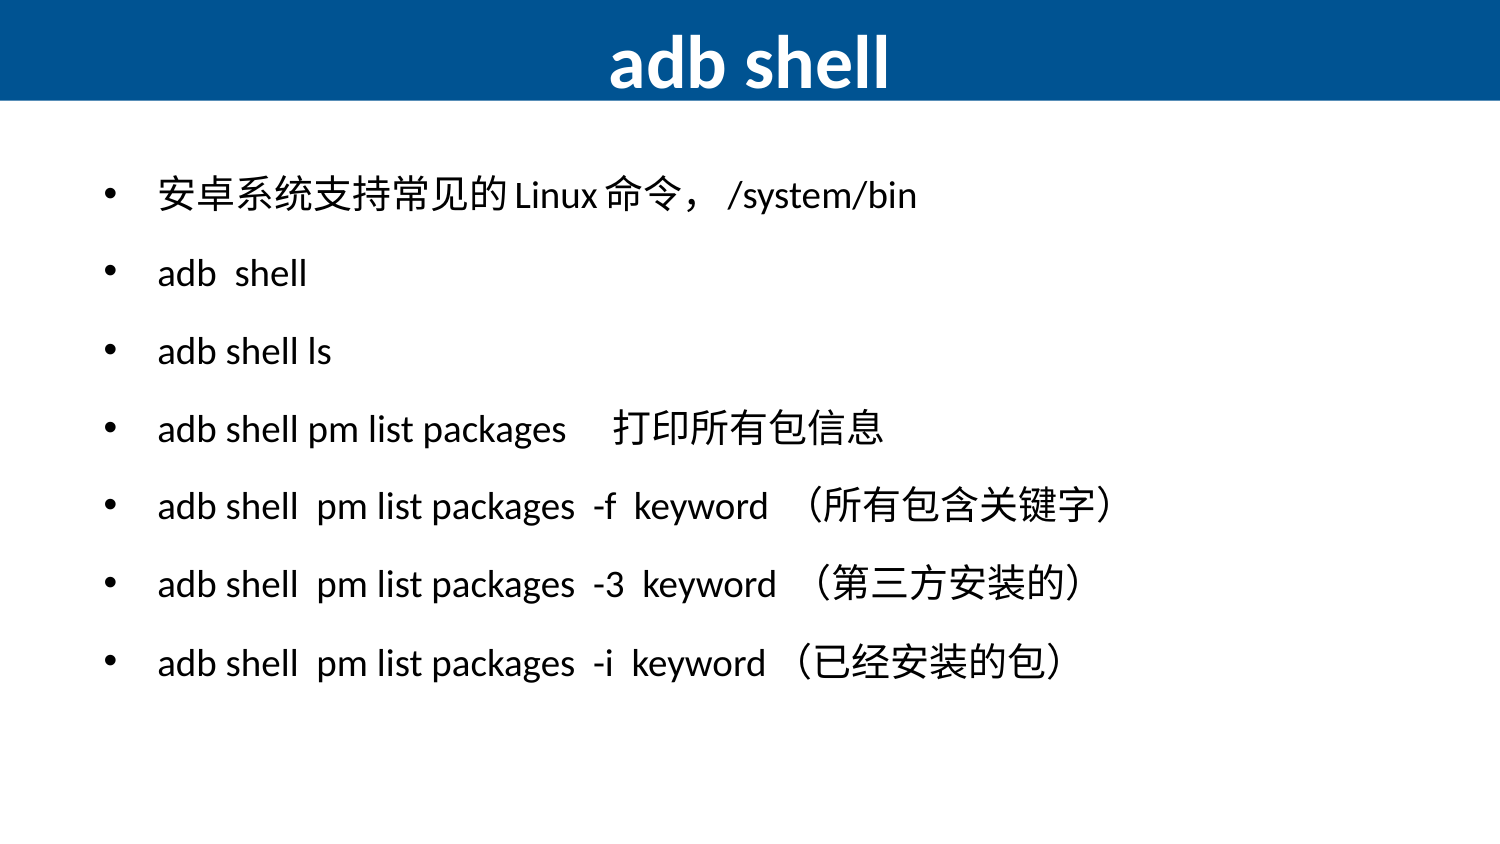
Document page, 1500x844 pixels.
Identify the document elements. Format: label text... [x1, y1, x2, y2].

list 安卓系统支持常见的Linux命令，/system/bin adb shell adb shell ls adb shell pm list packages 打印所有包信息 adb shell pm list packages -f keyword （所有包含关键字） adb shell pm list packages -3 keyword （第三方安装的） adb shell pm list packages -i keyword（已经安装的包） [88, 138, 1439, 696]
title adb shell [0, 5, 1500, 112]
